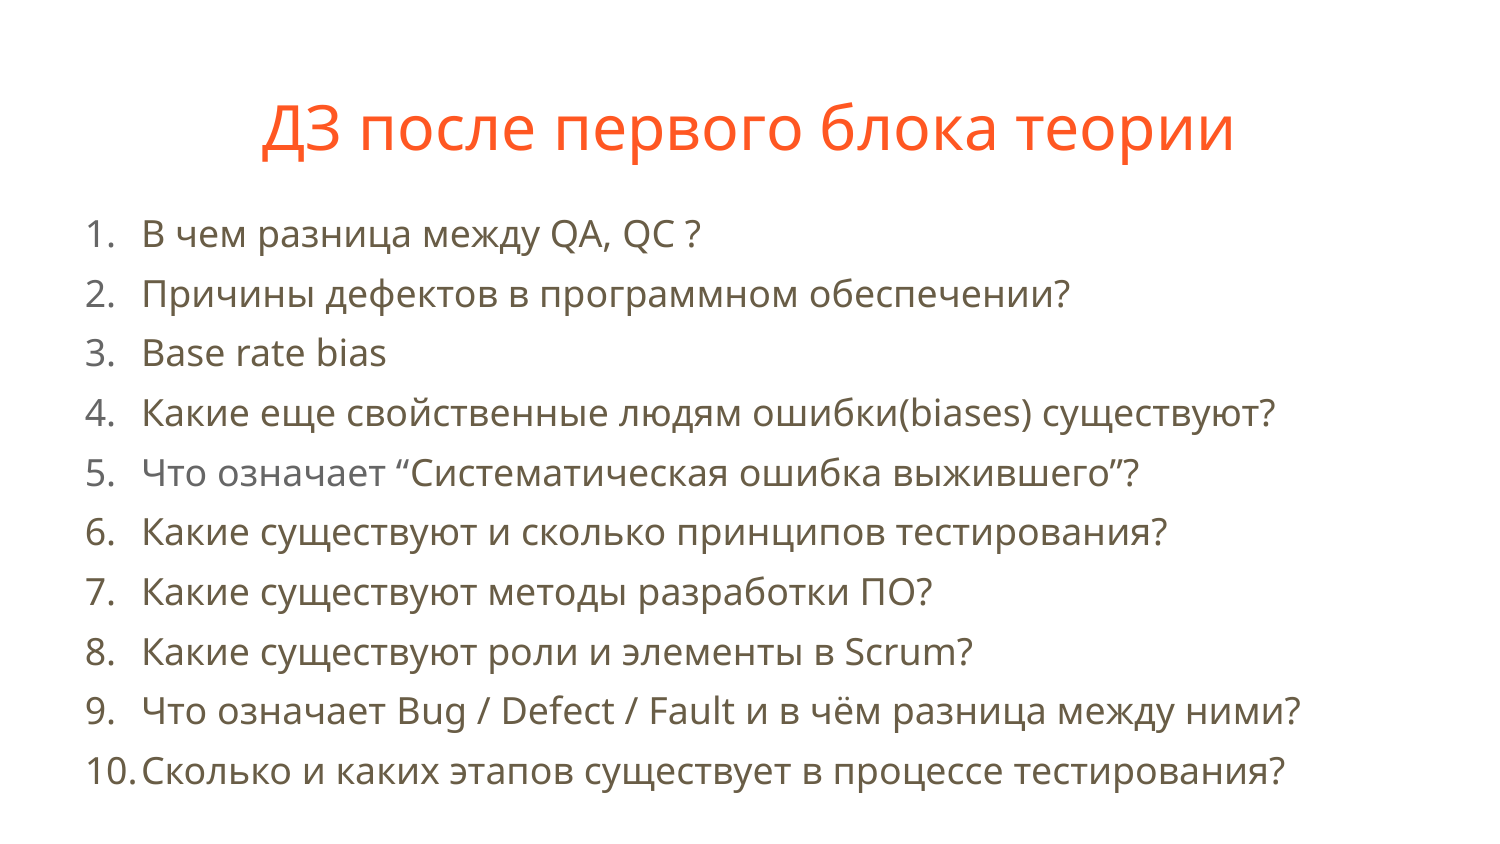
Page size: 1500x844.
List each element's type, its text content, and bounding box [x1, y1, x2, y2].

title ДЗ после первого блока теории [51, 72, 1449, 167]
list В чем разница между QA, QC ? Причины дефектов в программном обеспечении? Base rate bias Какие еще свойственные людям ошибки(biases) существуют? Что означает “Систематическая ошибка выжившего”? Какие существуют и сколько принципов тестирования? Какие существуют методы разработки ПО? Какие существуют роли и элементы в Scrum? Что означает Bug / Defect / Fault и в чём разница между ними? Сколько и каких этапов существует в процессе тестирования? [51, 189, 1449, 750]
